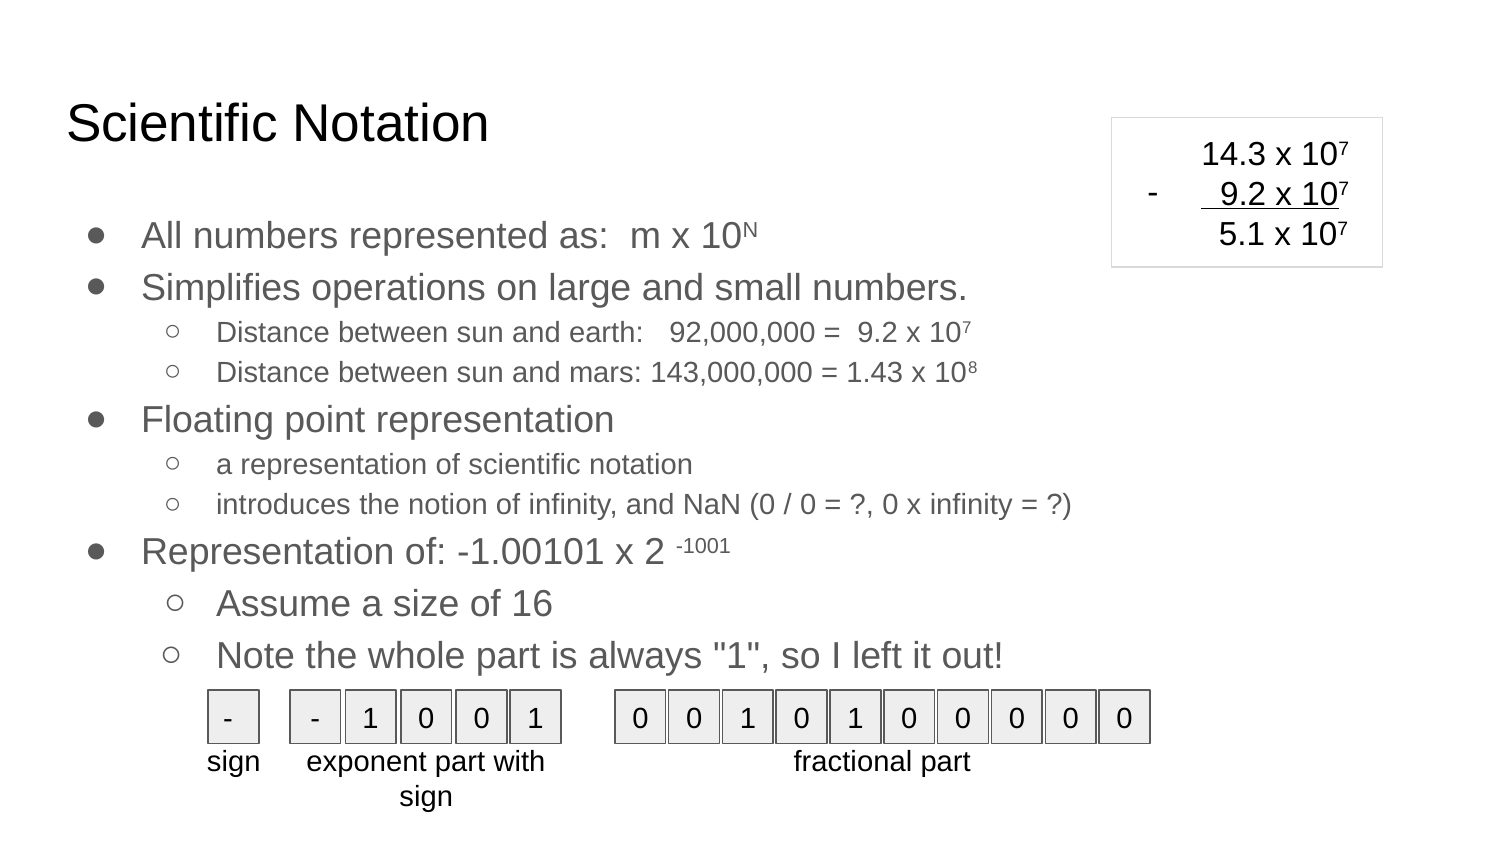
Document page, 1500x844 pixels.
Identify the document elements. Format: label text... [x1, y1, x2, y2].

title Scientific Notation [51, 72, 1449, 167]
list All numbers represented as: m x 10N Simplifies operations on large and small numbers. Distance between sun and earth: 92,000,000 = 9.2 x 107 Distance between sun and mars: 143,000,000 = 1.43 x 108 Floating point representation a representation of scientific notation introduces the notion of infinity, and NaN (0 / 0 = ?, 0 x infinity = ?) Representation of: -1.00101 x 2 -1001 Assume a size of 16 Note the whole part is always "1", so I left it out! [51, 189, 1449, 750]
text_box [208, 689, 1151, 744]
text_box 14.3 x 107 9.2 x 107 5.1 x 107 [1111, 117, 1383, 268]
text_box exponent part with sign [290, 752, 562, 828]
text_box fractional part [614, 751, 1150, 793]
text_box sign [190, 750, 277, 793]
